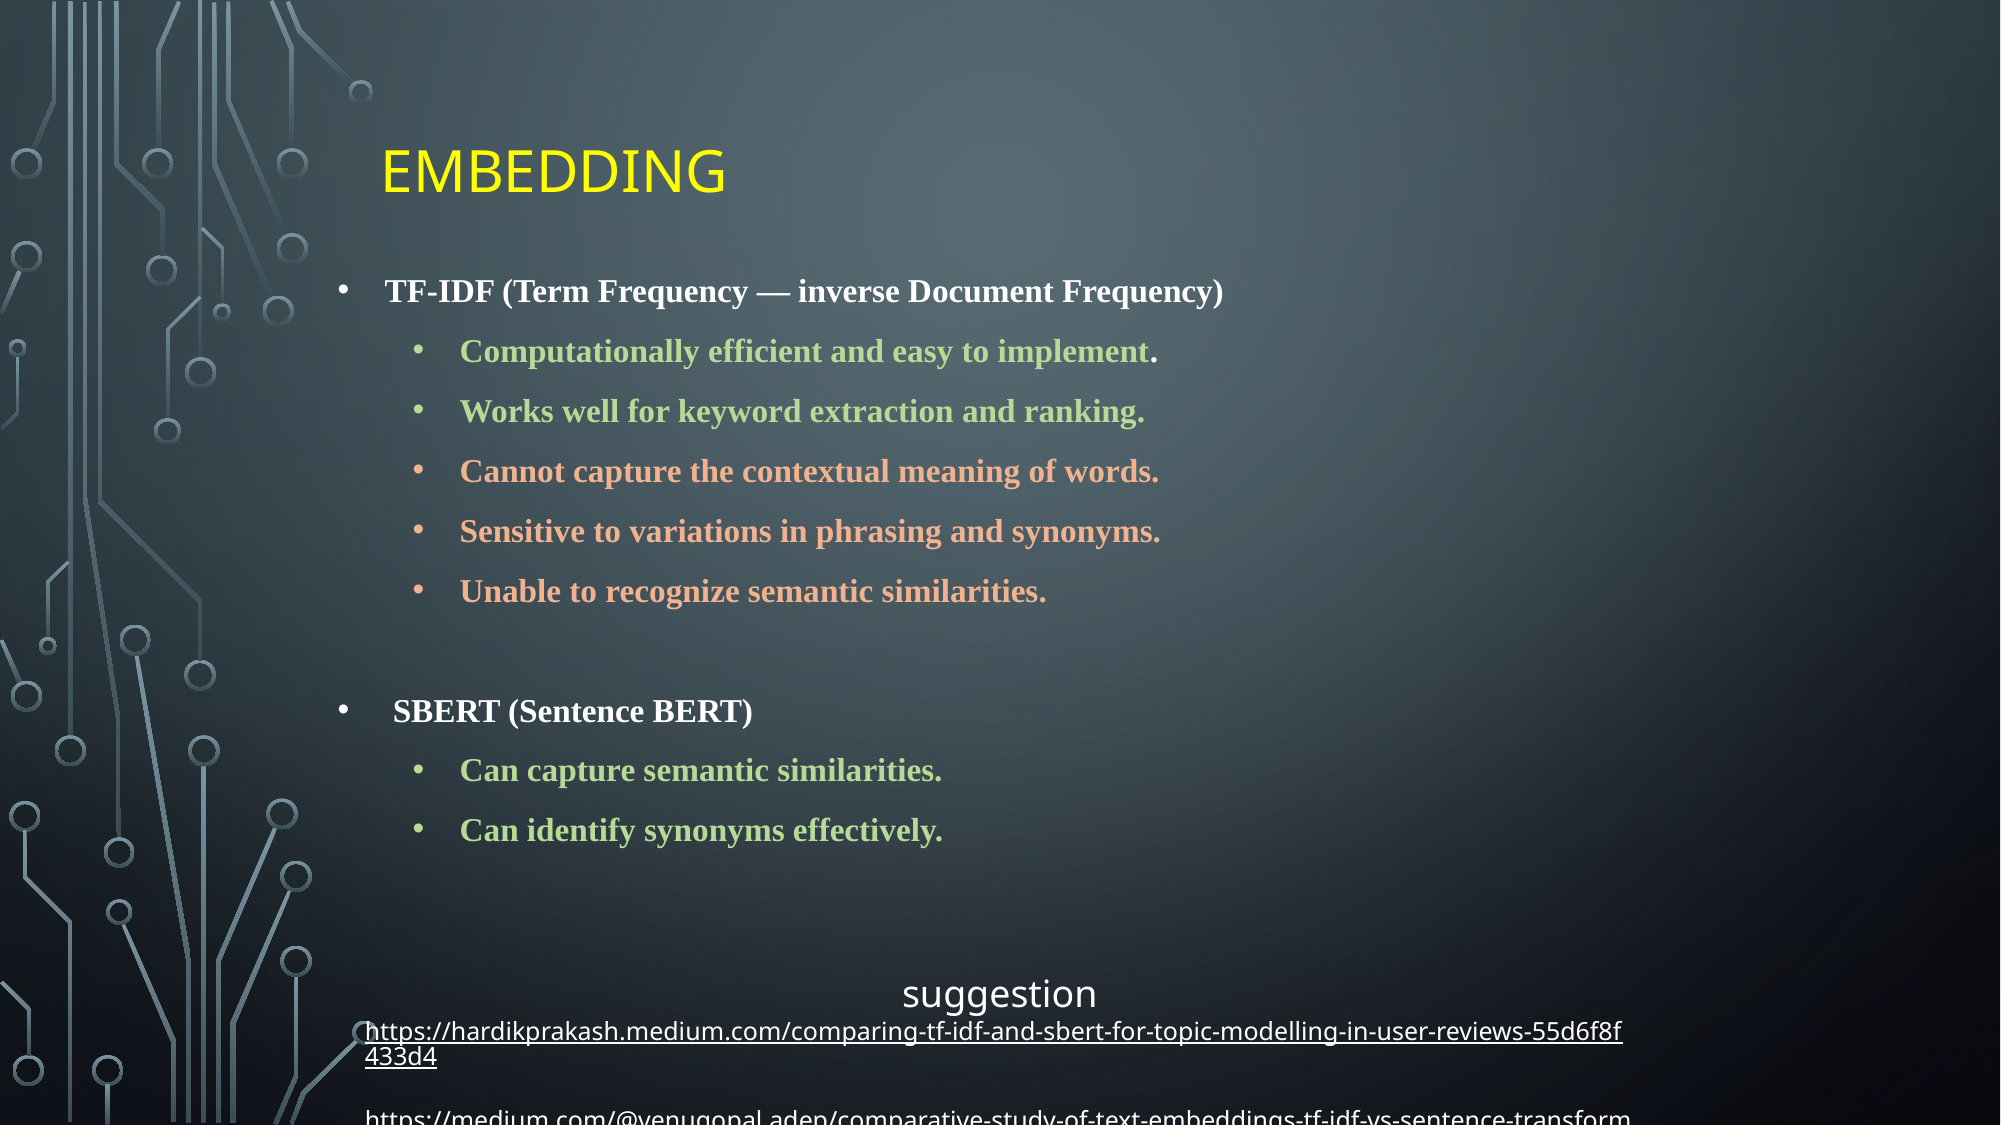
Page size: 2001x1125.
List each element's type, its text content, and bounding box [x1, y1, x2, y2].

title Embedding [365, 90, 1414, 213]
subtitle TF-IDF (Term Frequency — inverse Document Frequency) Computationally efficient and easy to implement. Works well for keyword extraction and ranking. Cannot capture the contextual meaning of words. Sensitive to variations in phrasing and synonyms. Unable to recognize semantic similarities. SBERT (Sentence BERT) Can capture semantic similarities. Can identify synonyms effectively. [322, 215, 1515, 883]
text_box suggestion https://hardikprakash.medium.com/comparing-tf-idf-and-sbert-for-topic-modelling-in-user-reviews-55d6f8f433d4 https://medium.com/@venugopal.adep/comparative-study-of-text-embeddings-tf-idf-vs-sentence-transformer-28627c315f21 [350, 962, 1650, 1125]
